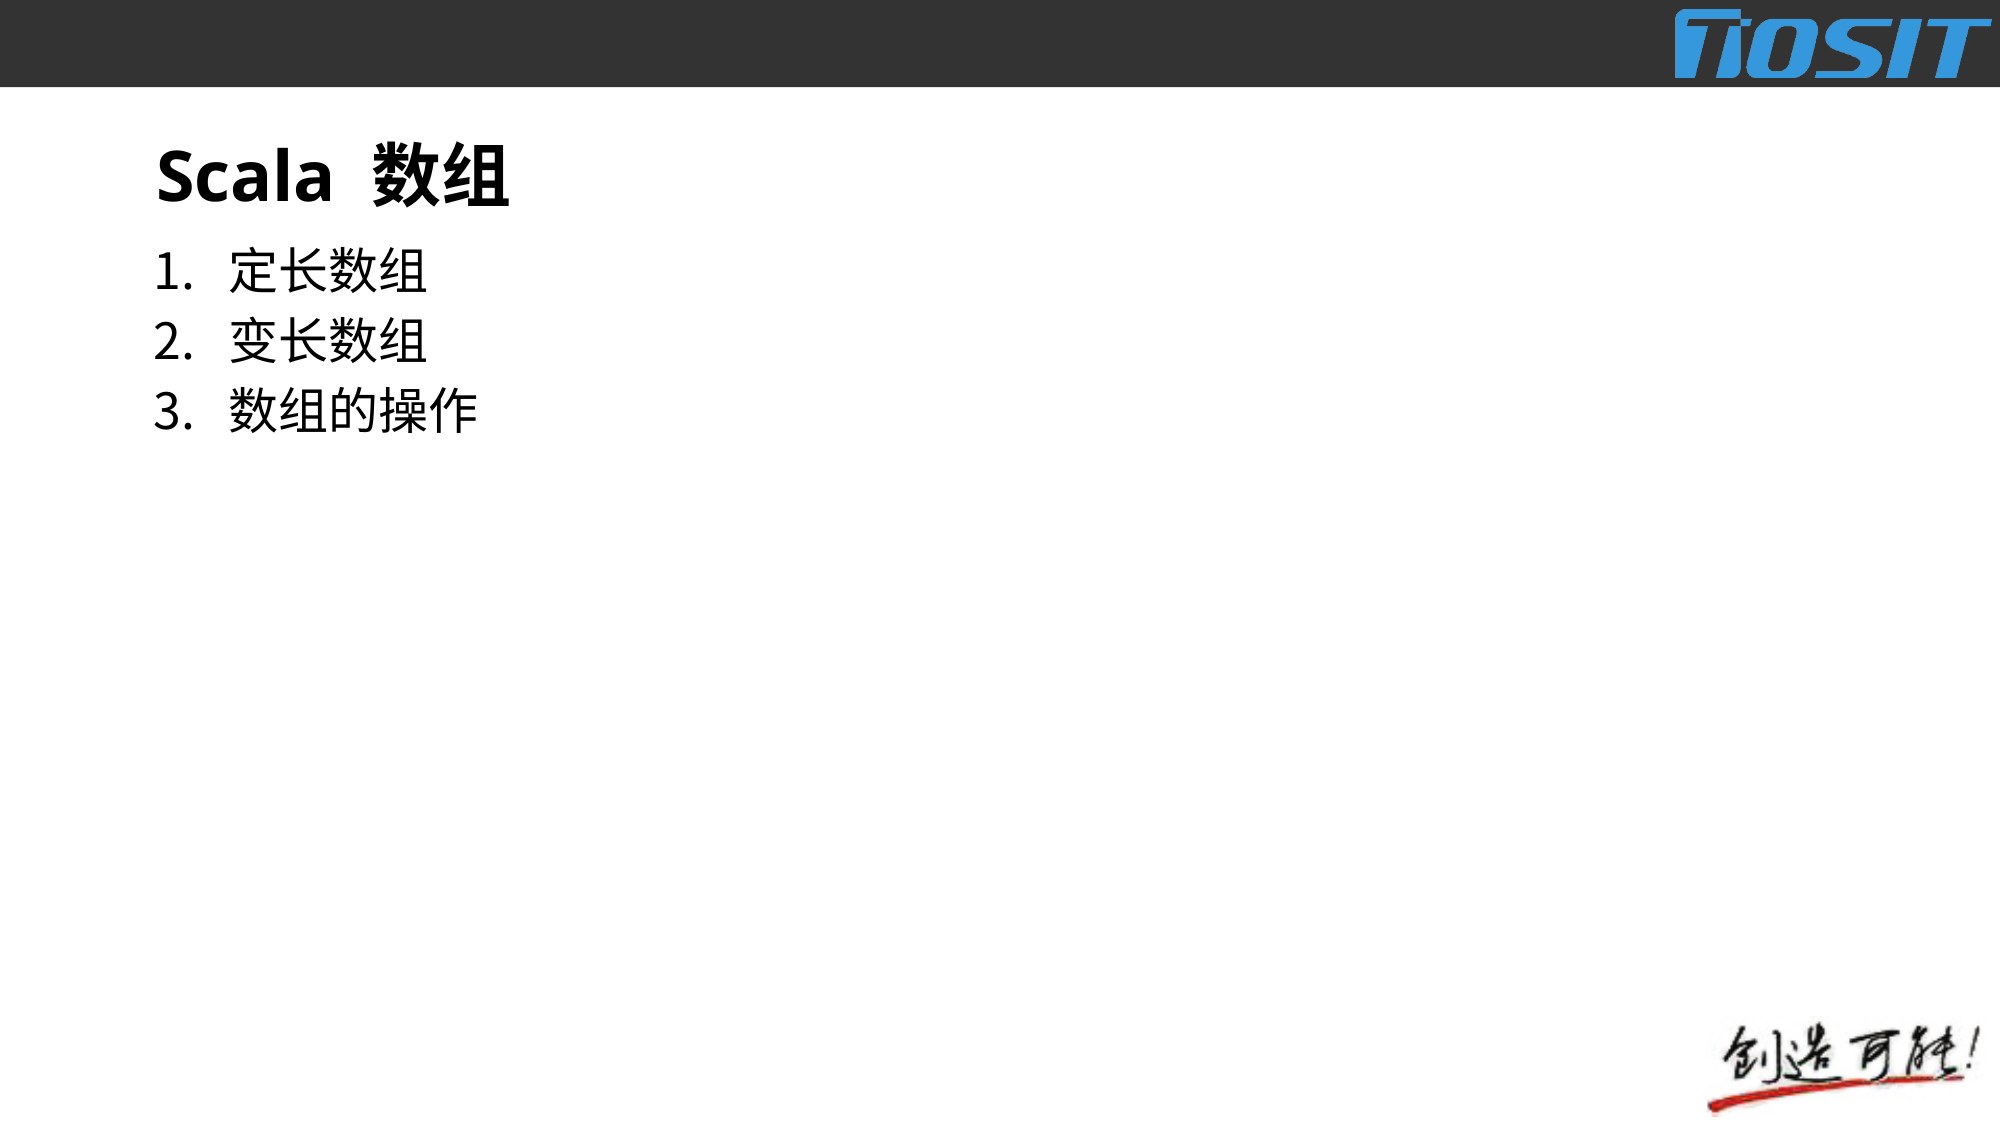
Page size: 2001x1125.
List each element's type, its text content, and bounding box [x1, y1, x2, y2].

text_box Scala 数组 [141, 123, 1762, 312]
picture [1675, 9, 1992, 78]
text_box 定长数组 变长数组 数组的操作 [139, 232, 1594, 450]
text_box [0, 0, 2000, 88]
picture [1706, 1016, 1988, 1117]
